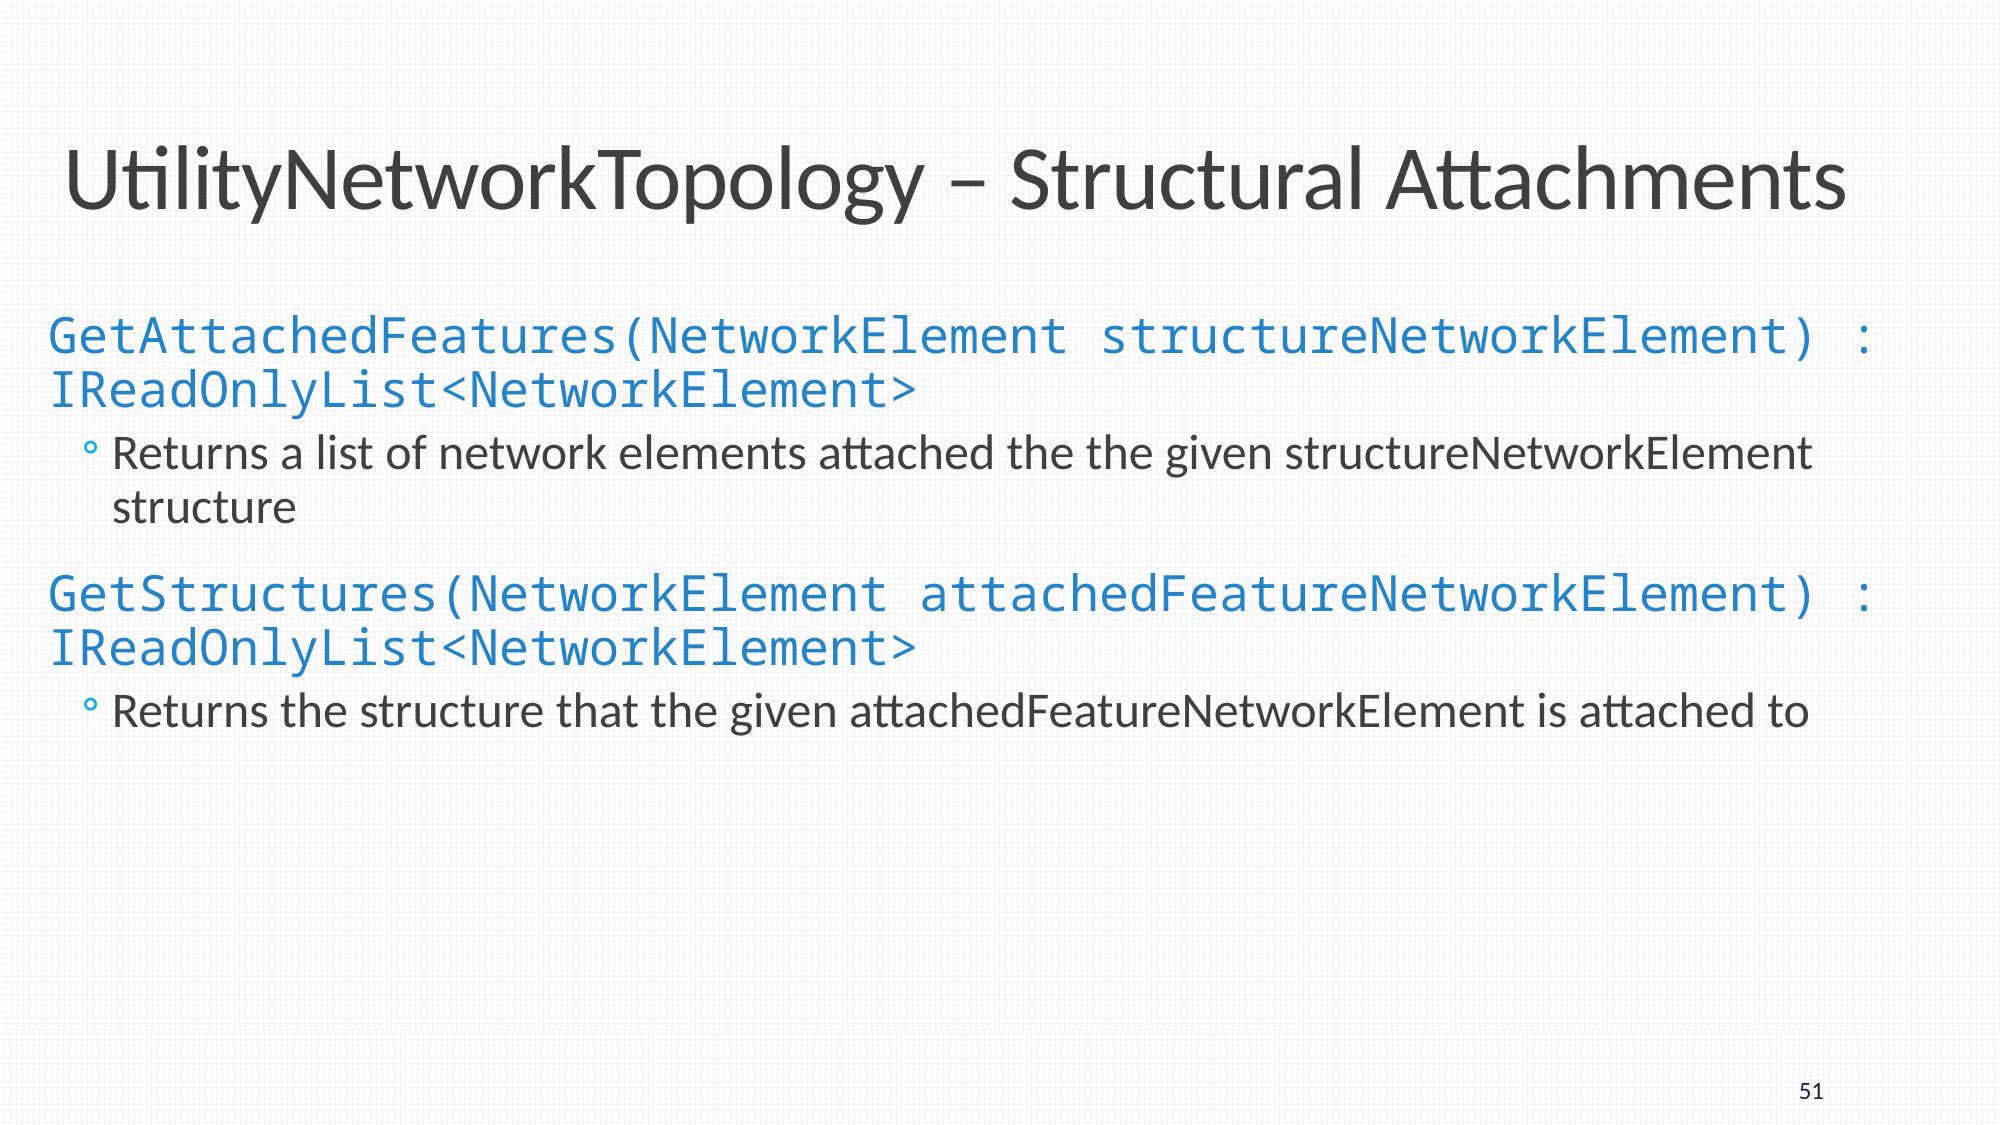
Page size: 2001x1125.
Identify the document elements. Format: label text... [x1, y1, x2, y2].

list GetAttachedFeatures(NetworkElement structureNetworkElement) : IReadOnlyList<NetworkElement> Returns a list of network elements attached the the given structureNetworkElement structure GetStructures(NetworkElement attachedFeatureNetworkElement) : IReadOnlyList<NetworkElement> Returns the structure that the given attachedFeatureNetworkElement is attached to [48, 302, 1950, 1051]
title UtilityNetworkTopology – Structural Attachments [48, 47, 1952, 236]
slide_number 51 [1624, 1059, 1840, 1120]
